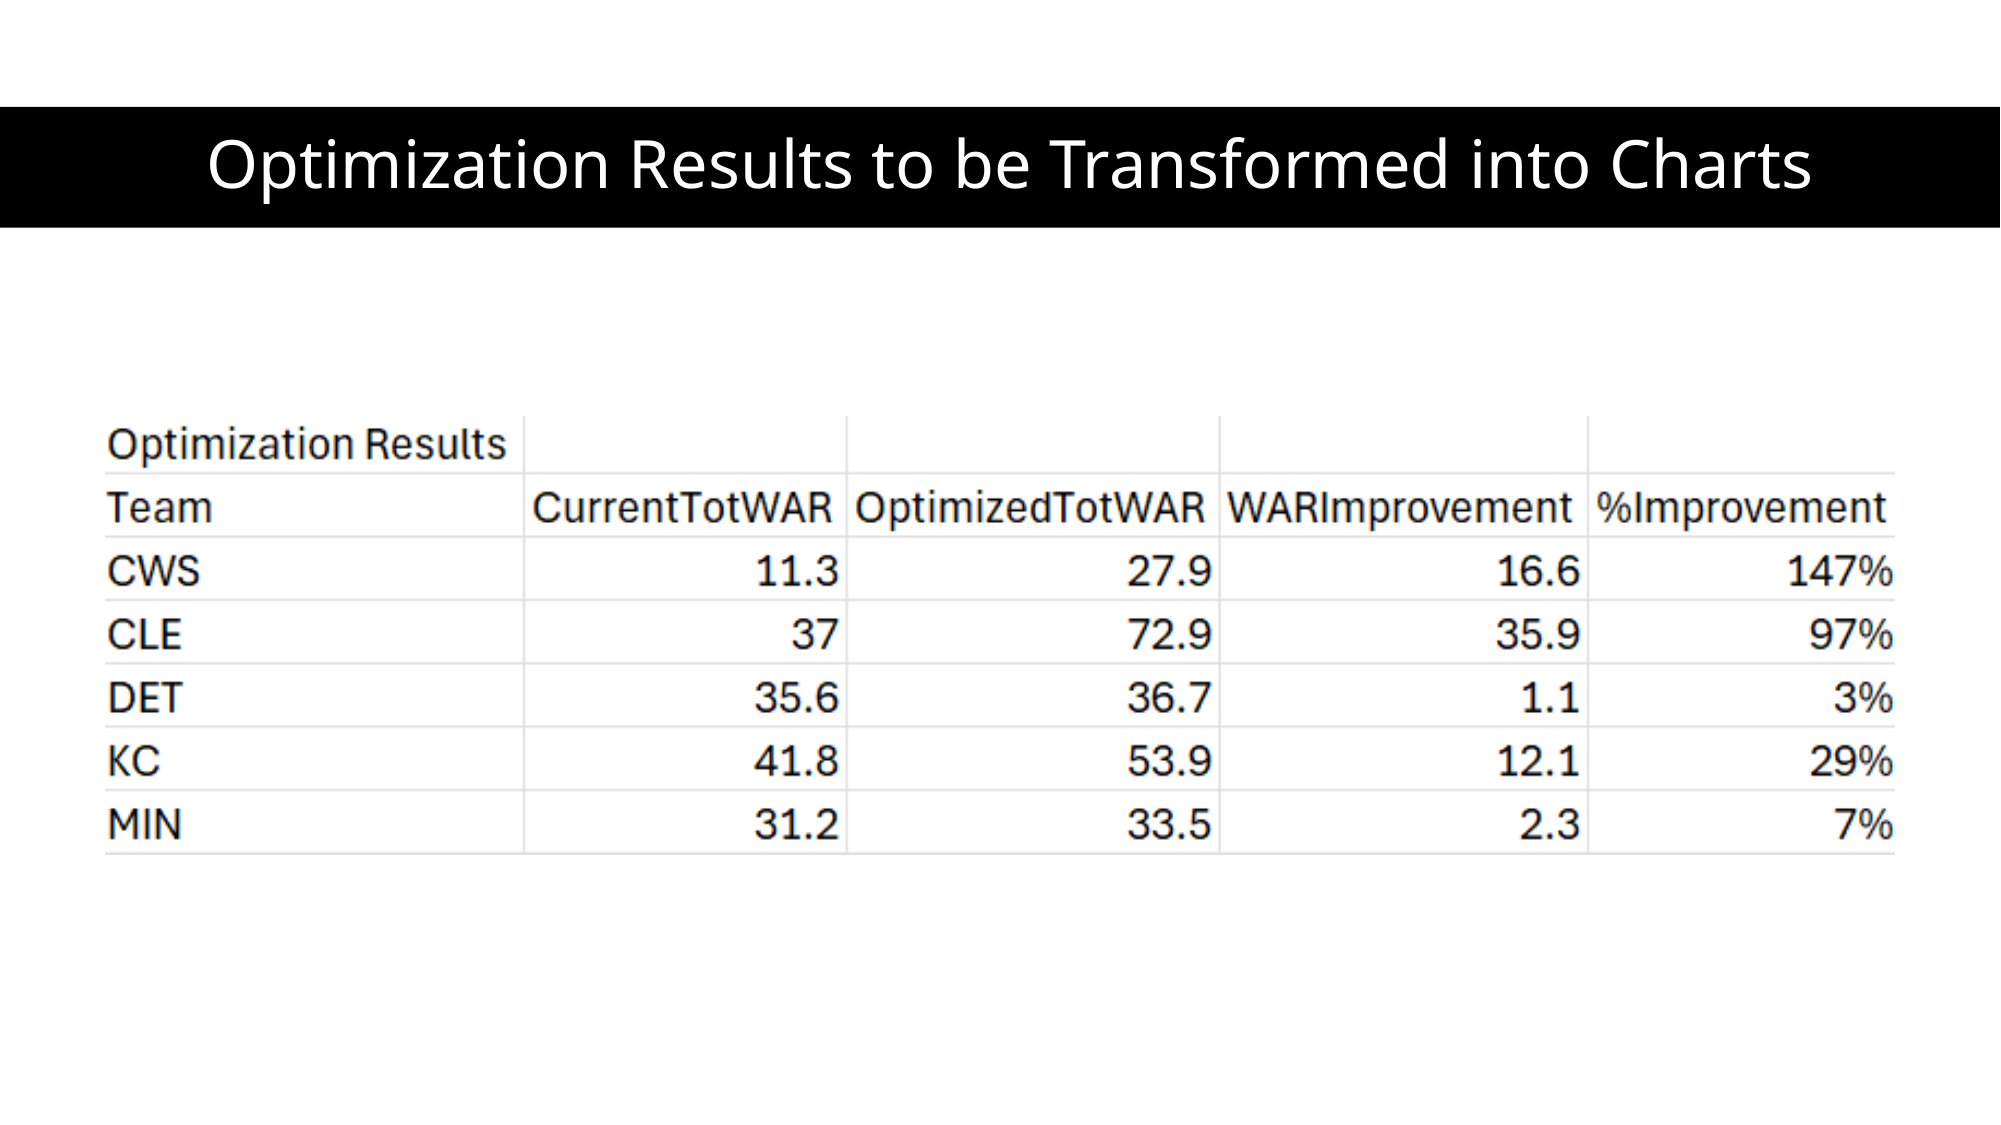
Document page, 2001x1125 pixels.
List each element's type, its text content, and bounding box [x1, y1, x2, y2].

picture [104, 415, 1895, 855]
title Optimization Results to be Transformed into Charts [91, 105, 1931, 228]
text_box [0, 105, 2000, 229]
